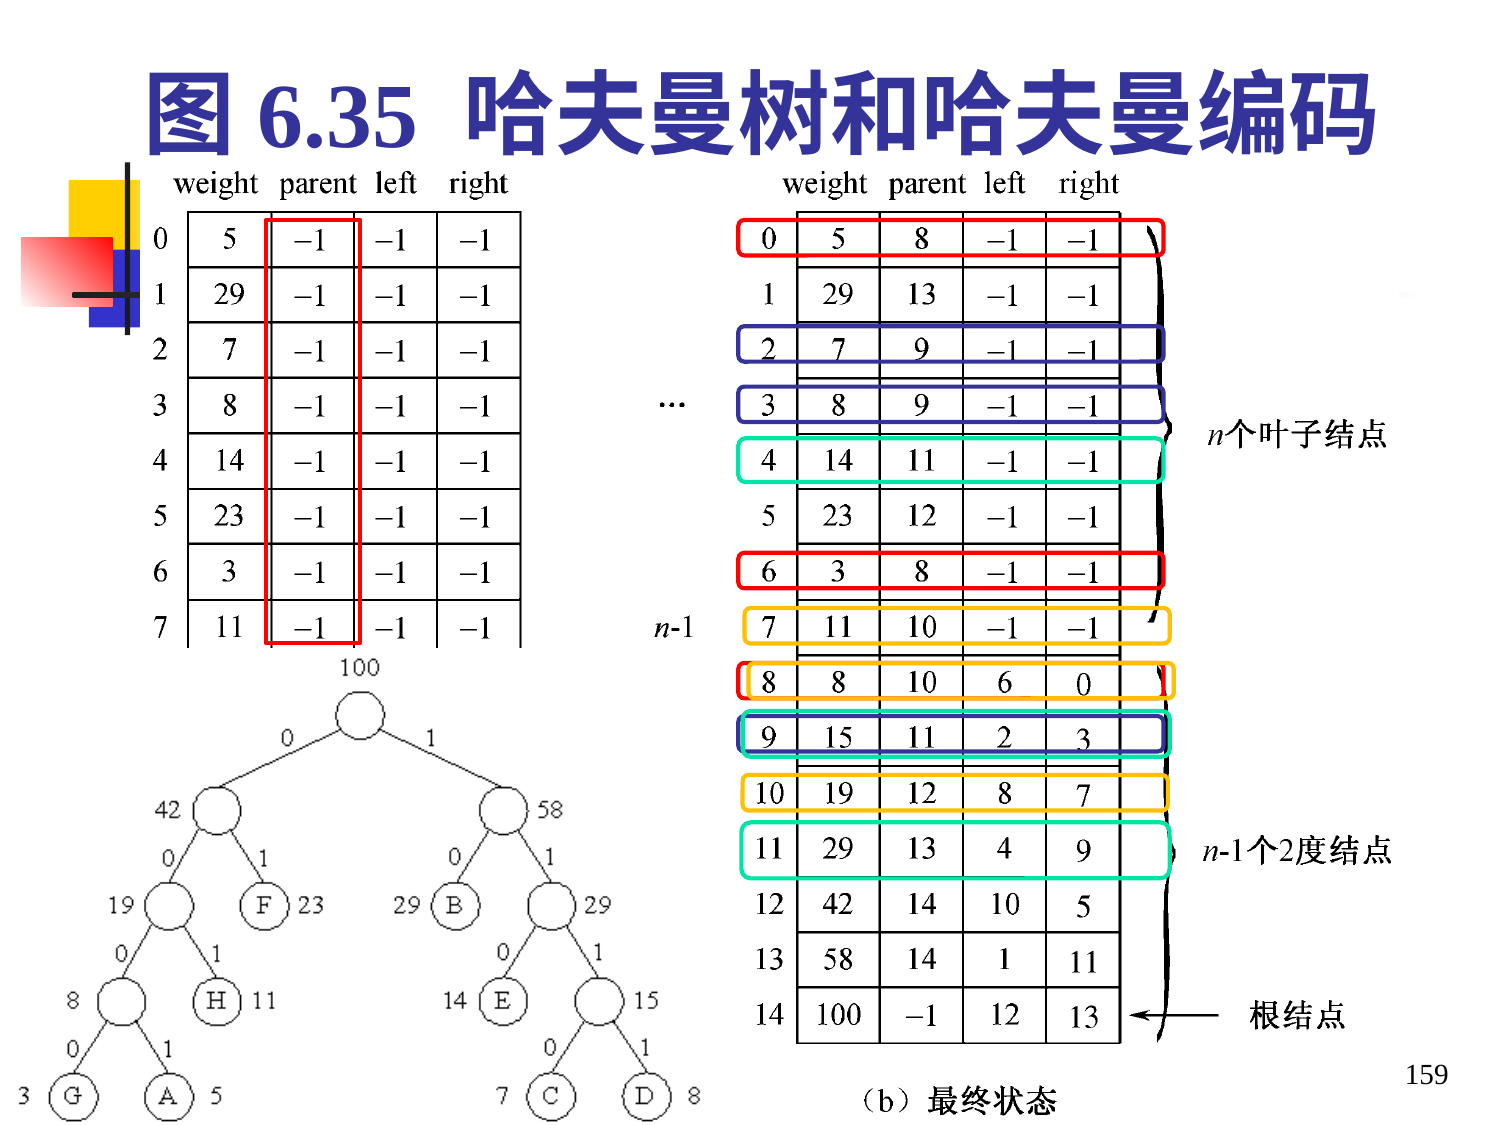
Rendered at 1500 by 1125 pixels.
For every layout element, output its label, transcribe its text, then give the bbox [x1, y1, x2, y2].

title 图6.35 哈夫曼树和哈夫曼编码 [128, 35, 1408, 173]
slide_number 159 [1401, 1022, 1465, 1099]
picture [9, 161, 1399, 1125]
